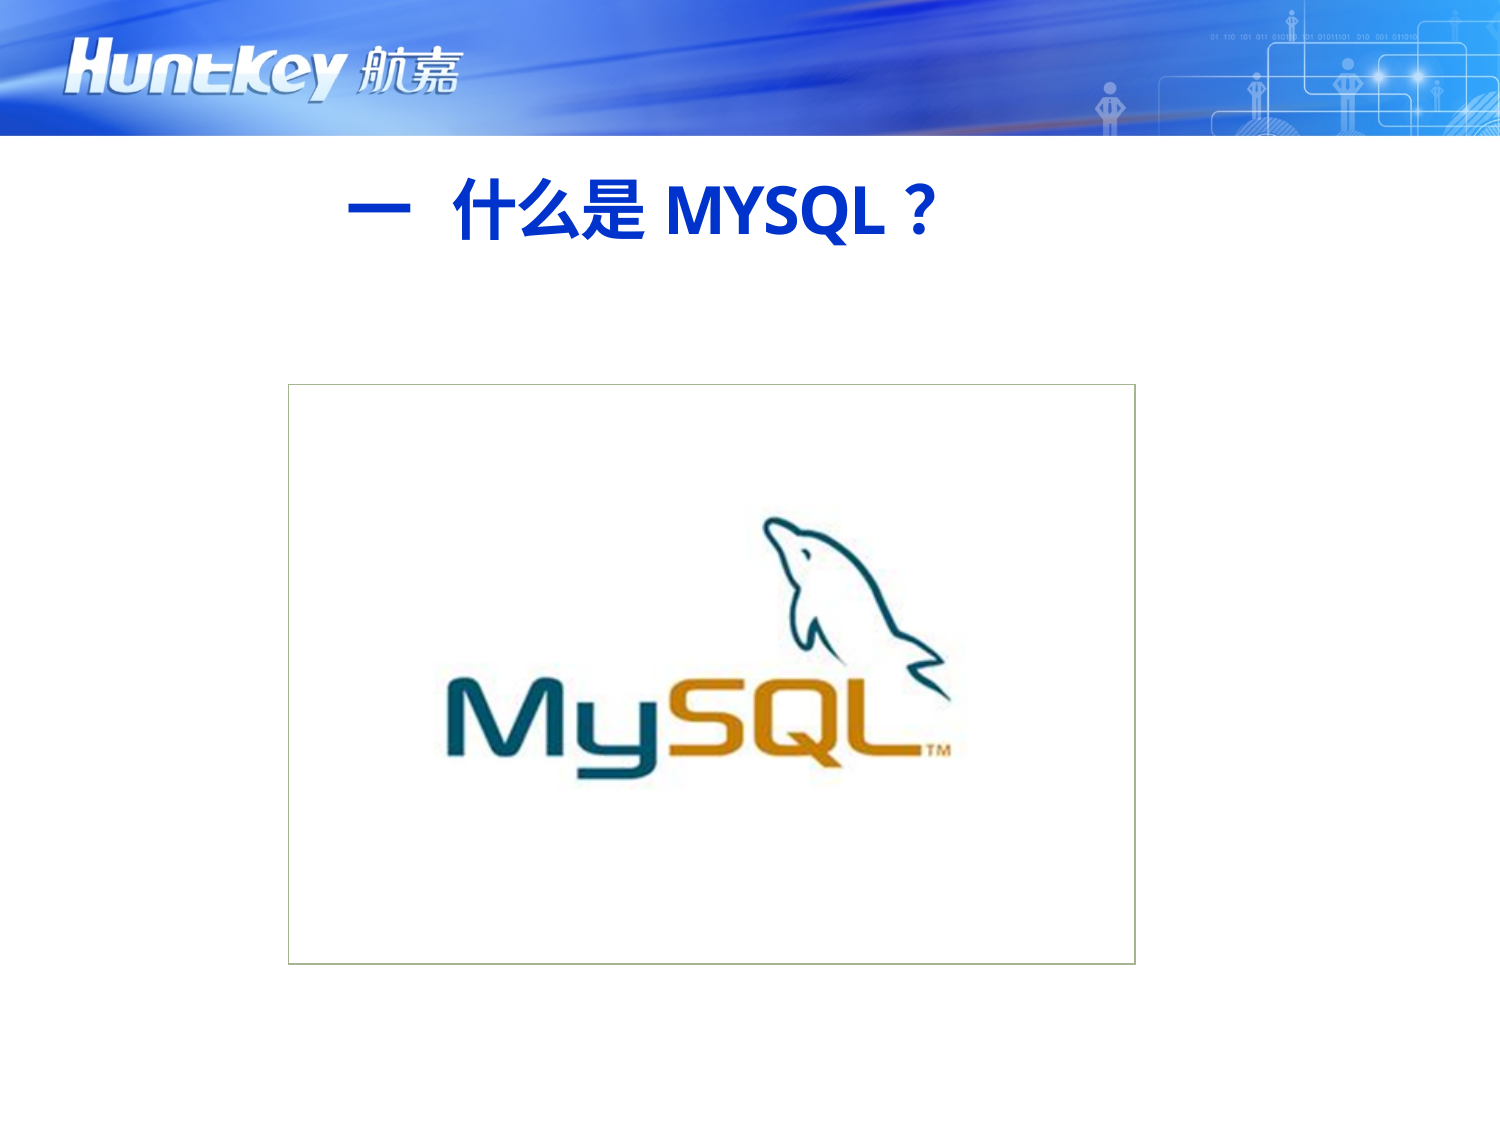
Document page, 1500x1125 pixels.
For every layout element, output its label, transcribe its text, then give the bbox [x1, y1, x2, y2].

title 一 什么是MYSQL？ [41, 160, 1276, 268]
picture [0, 0, 1500, 1125]
